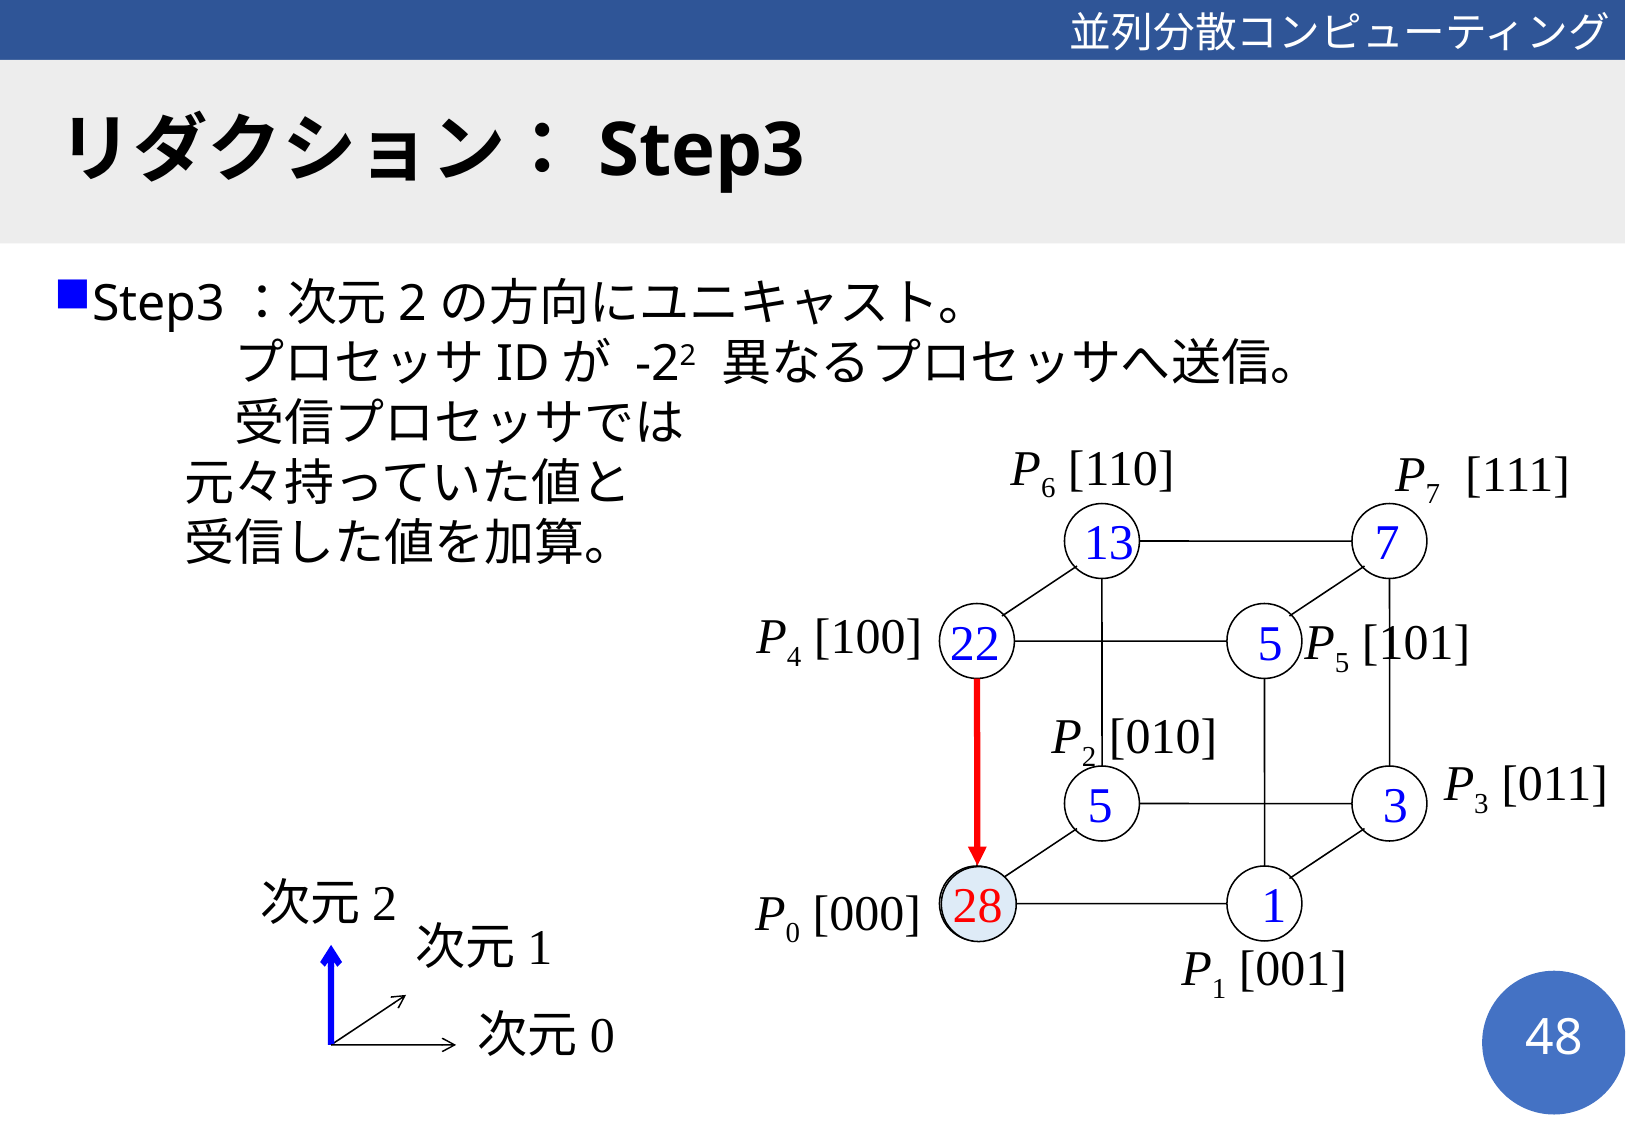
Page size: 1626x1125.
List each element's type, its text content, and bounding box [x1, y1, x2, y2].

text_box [936, 865, 1018, 942]
title リダクション：Step3 [0, 59, 1625, 244]
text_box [250, 862, 624, 1070]
slide_number 48 [1483, 1008, 1625, 1069]
list Step3：次元2の方向にユニキャスト。 プロセッサIDが -22 異なるプロセッサへ送信。 受信プロセッサでは 元々持っていた値と 受信した値を加算。 [38, 263, 1441, 977]
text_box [934, 502, 1424, 941]
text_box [738, 427, 1625, 1005]
